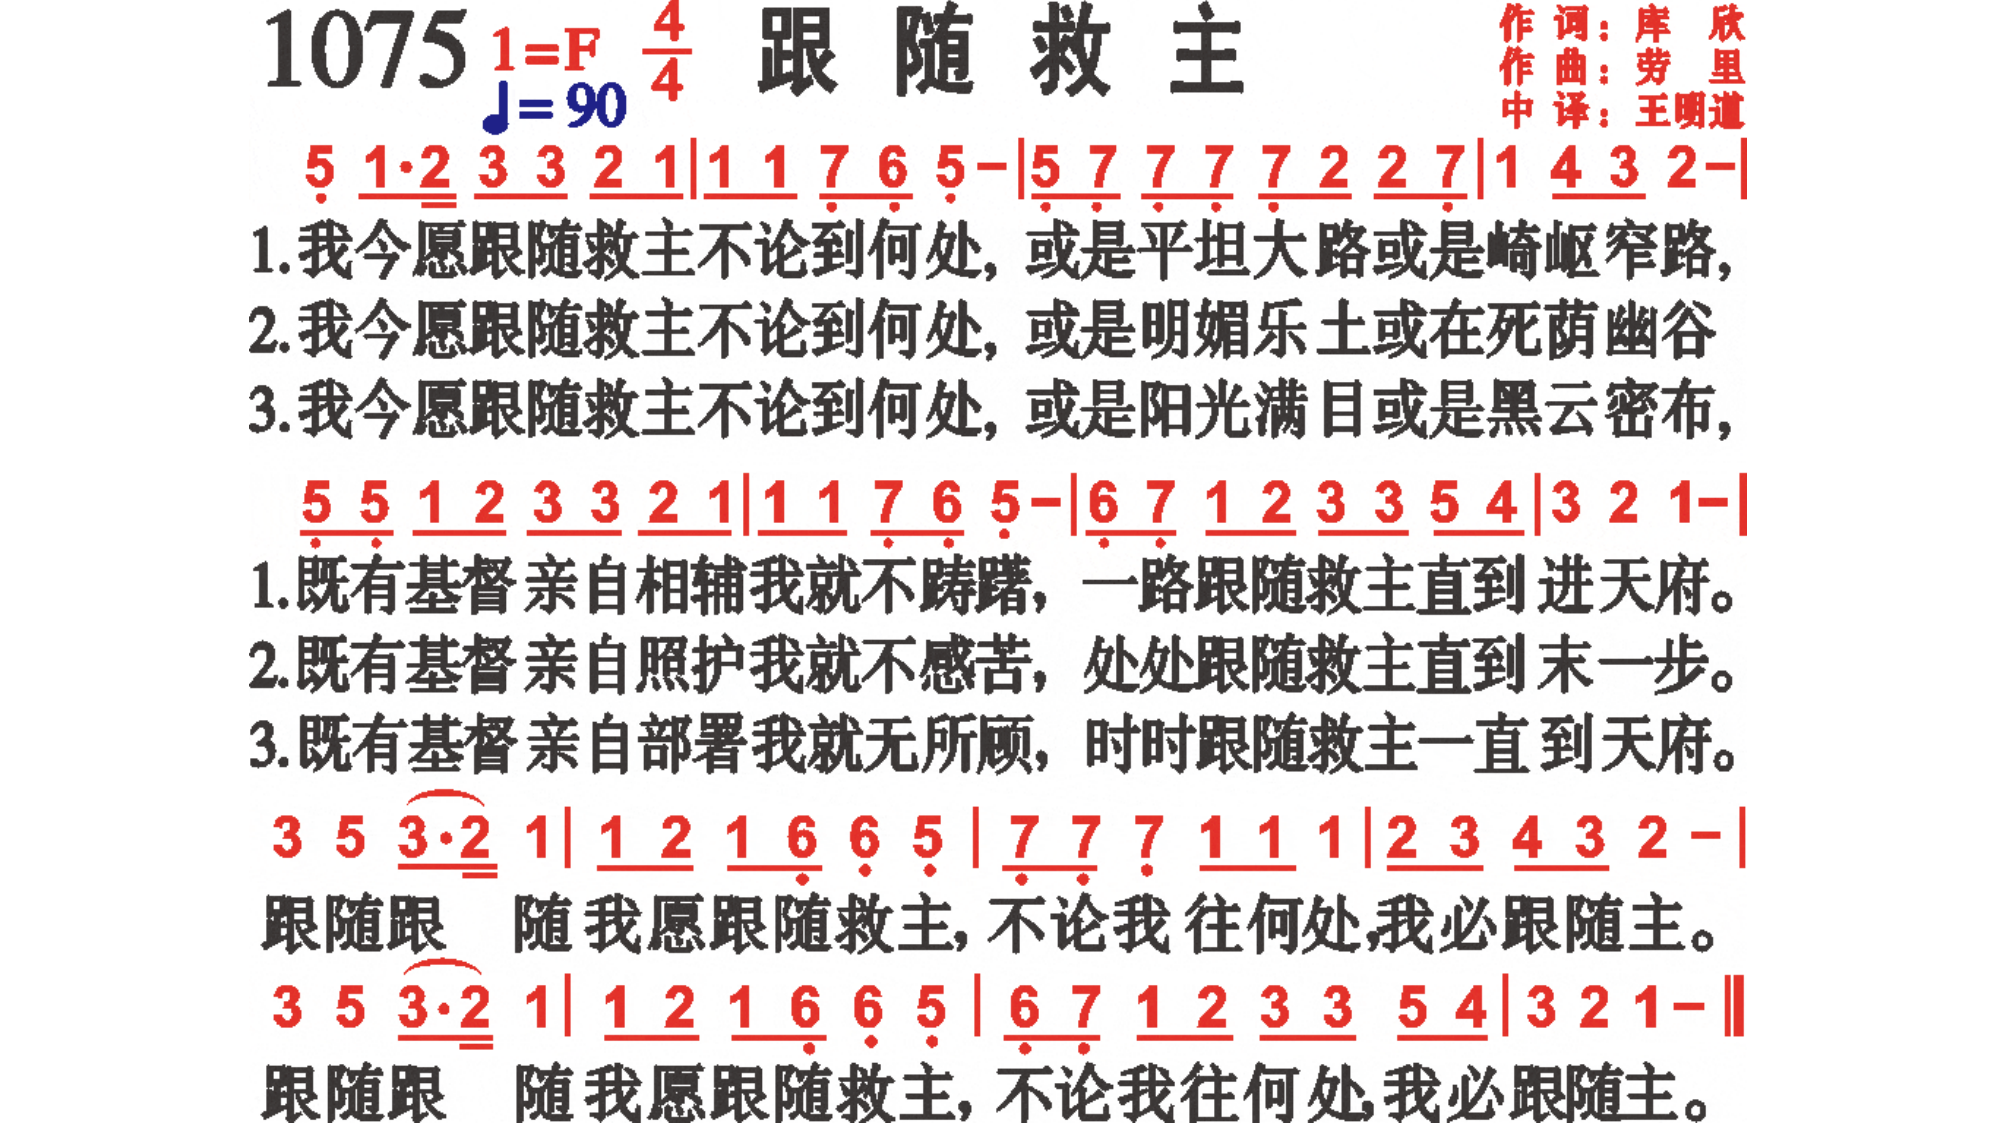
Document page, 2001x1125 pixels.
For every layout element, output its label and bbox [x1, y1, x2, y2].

picture [249, 0, 1747, 1123]
